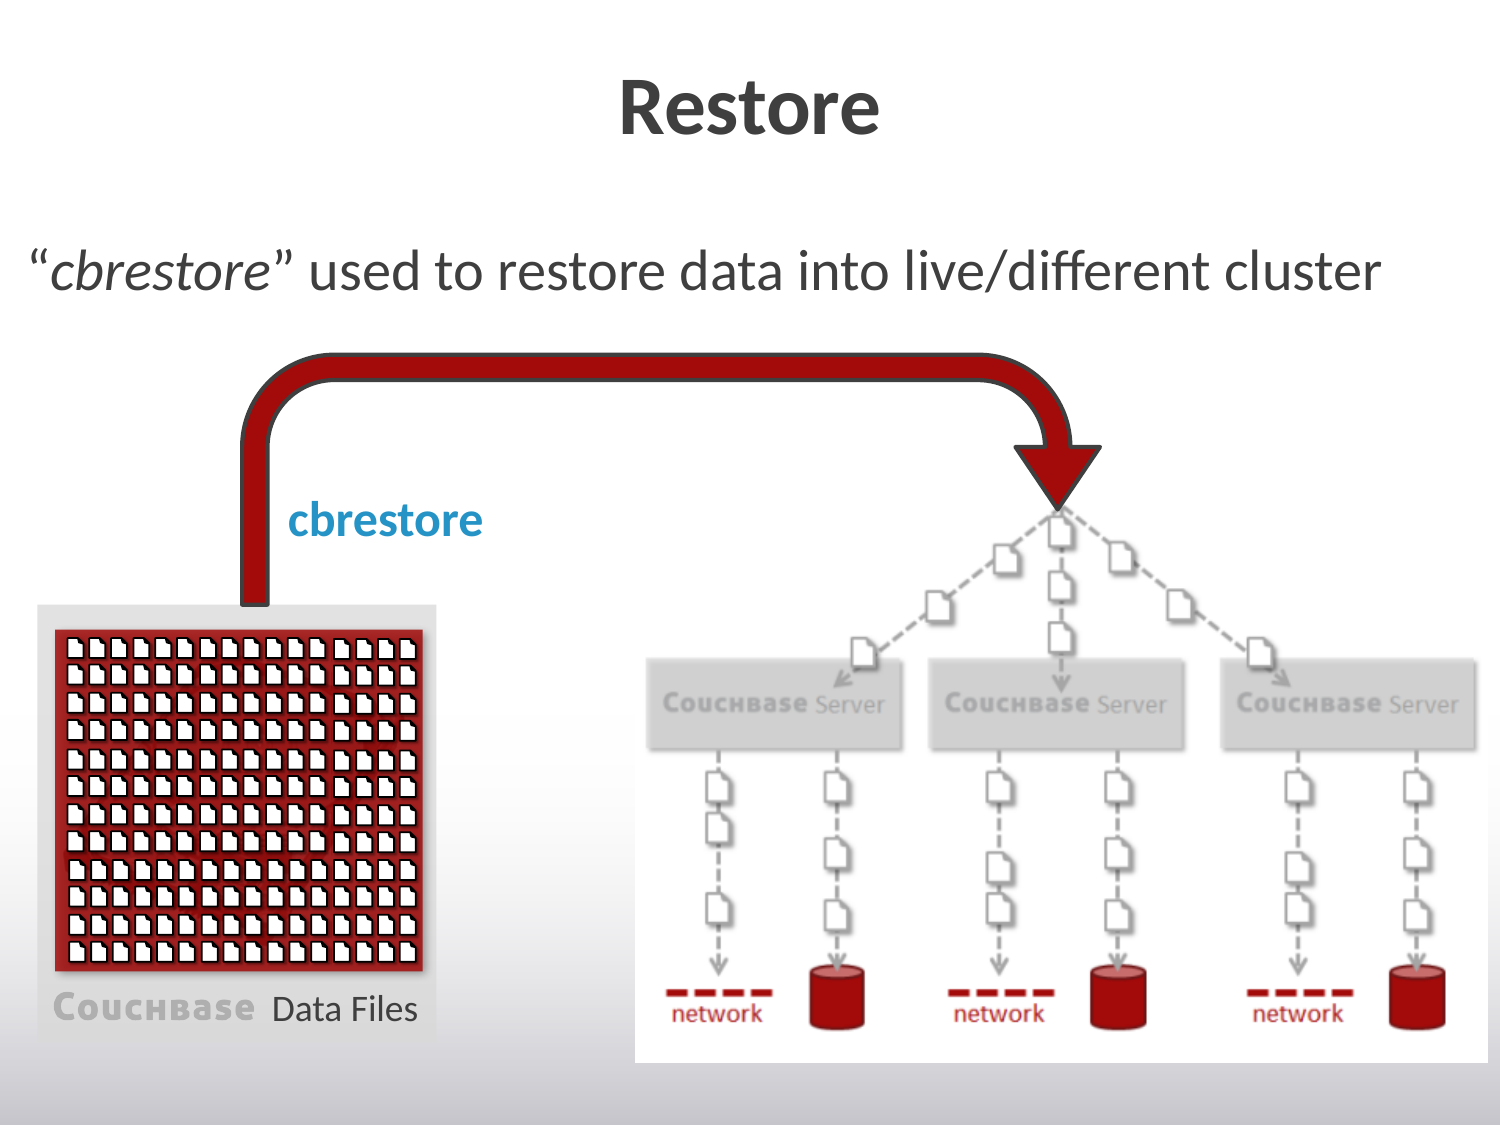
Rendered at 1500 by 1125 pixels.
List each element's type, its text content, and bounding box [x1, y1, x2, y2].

title Restore [75, 62, 1425, 224]
text_box [240, 352, 1102, 607]
text_box Data Files [257, 976, 434, 1037]
picture [41, 986, 255, 1024]
text_box cbrestore [273, 478, 499, 554]
text_box [53, 628, 425, 974]
picture [635, 479, 1488, 1063]
text_box [35, 603, 439, 1044]
text_box “cbrestore” used to restore data into live/different cluster [0, 224, 1486, 325]
picture [62, 635, 422, 968]
